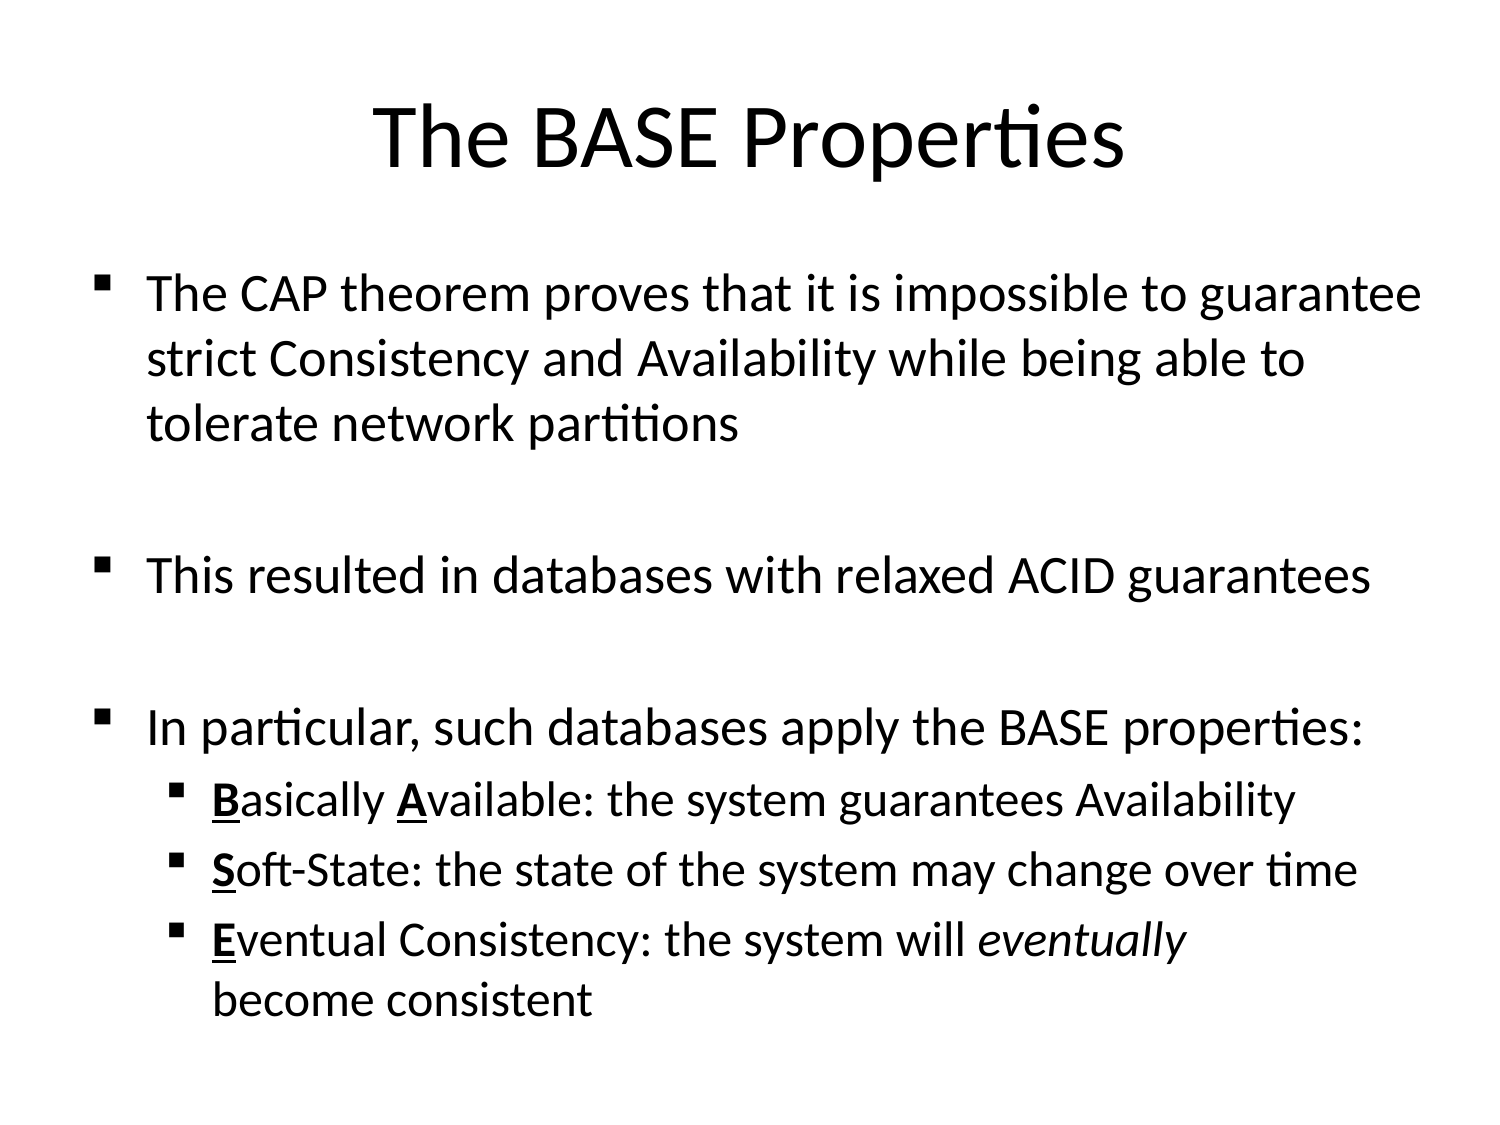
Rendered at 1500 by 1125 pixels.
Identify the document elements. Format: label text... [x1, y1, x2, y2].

title The BASE Properties [75, 37, 1425, 225]
list The CAP theorem proves that it is impossible to guarantee strict Consistency and Availability while being able to tolerate network partitions This resulted in databases with relaxed ACID guarantees In particular, such databases apply the BASE properties: Basically Available: the system guarantees Availability Soft-State: the state of the system may change over time Eventual Consistency: the system will eventually become consistent [75, 249, 1463, 1113]
